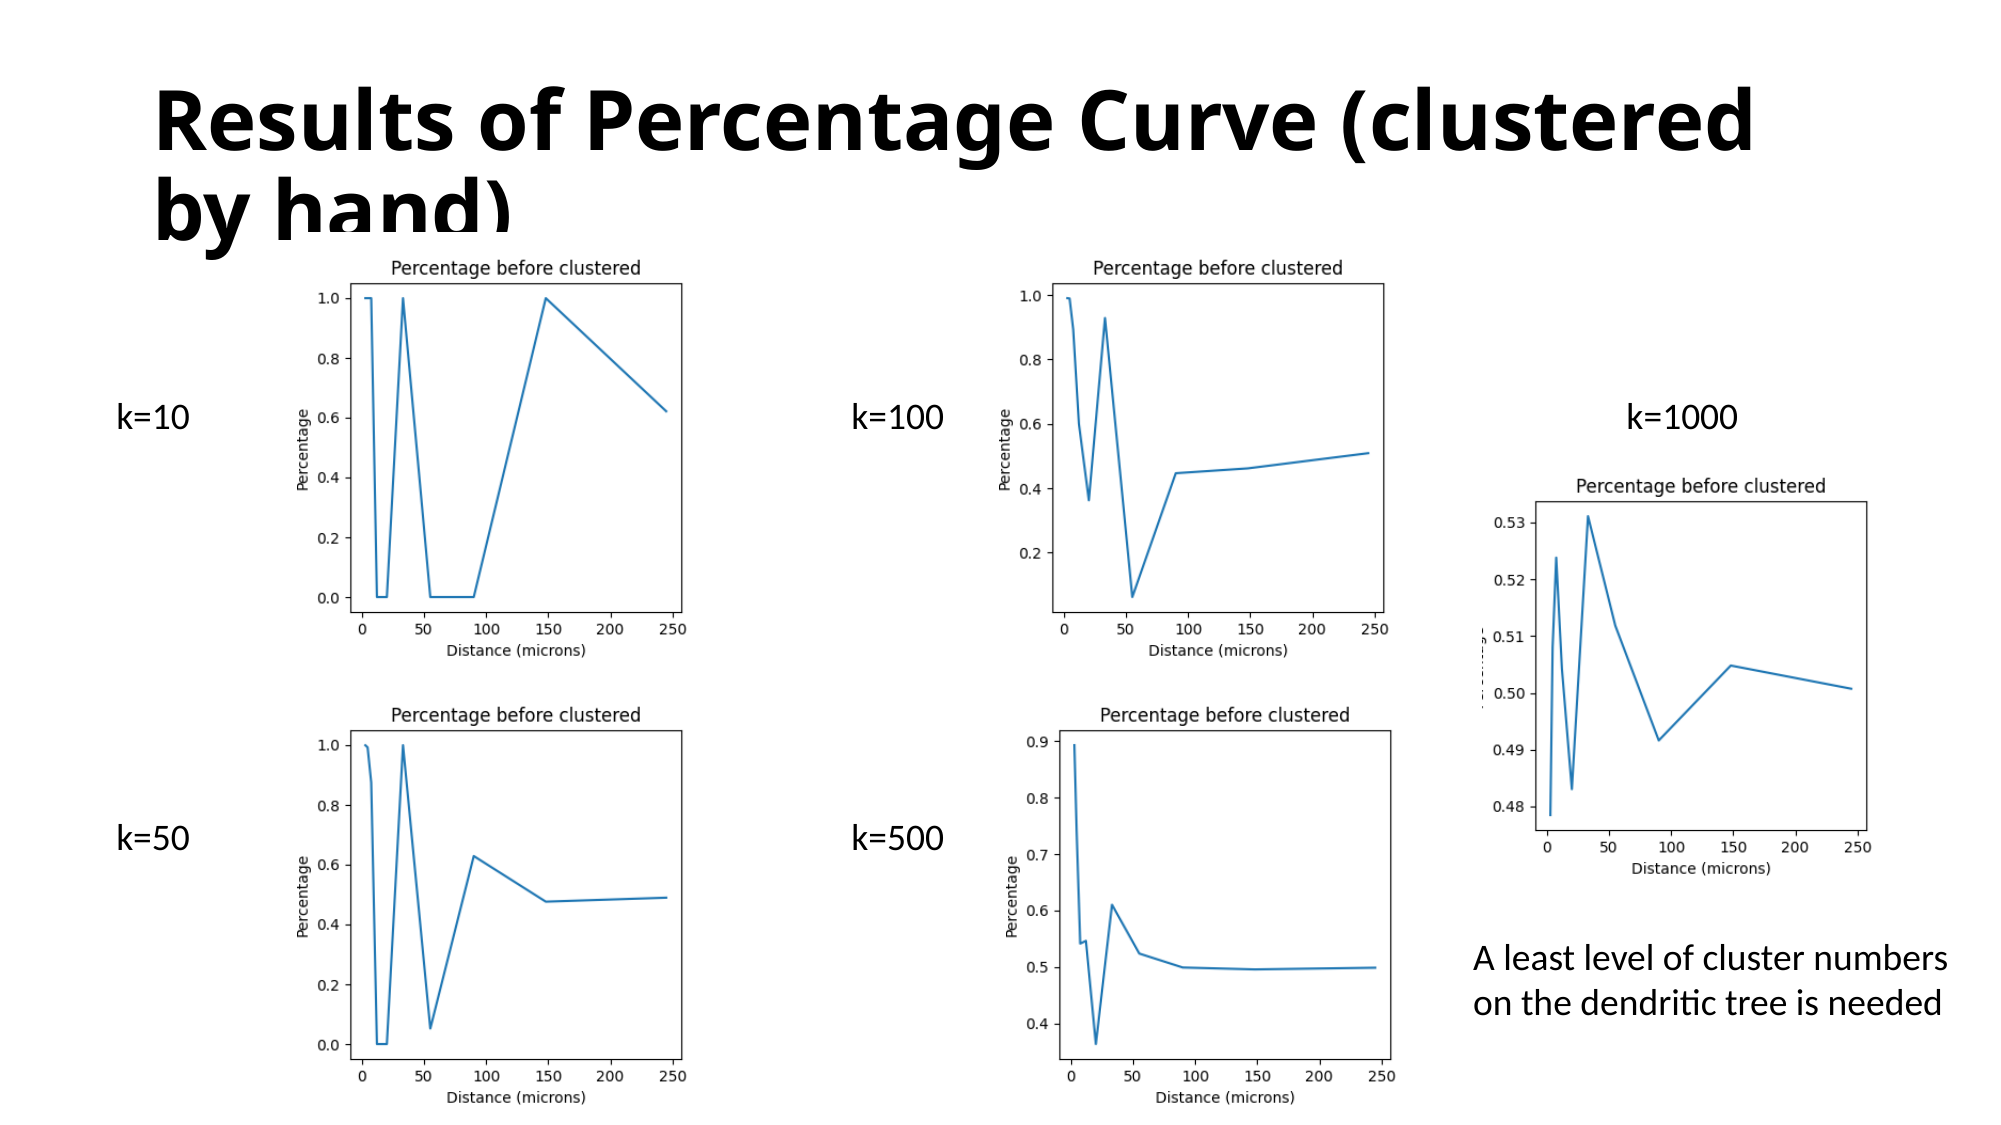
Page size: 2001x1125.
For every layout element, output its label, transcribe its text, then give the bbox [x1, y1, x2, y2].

picture [999, 232, 1426, 659]
text_box k=1000 [1611, 384, 1754, 445]
title Results of Percentage Curve (clustered by hand) [137, 59, 1863, 278]
text_box A least level of cluster numbers on the dendritic tree is needed [1458, 925, 1973, 1031]
text_box k=500 [836, 805, 960, 866]
text_box k=10 [101, 384, 205, 445]
picture [297, 232, 724, 659]
text_box k=50 [101, 805, 205, 866]
picture [1482, 450, 1909, 877]
picture [297, 679, 724, 1106]
picture [1006, 679, 1433, 1106]
text_box k=100 [836, 384, 960, 445]
